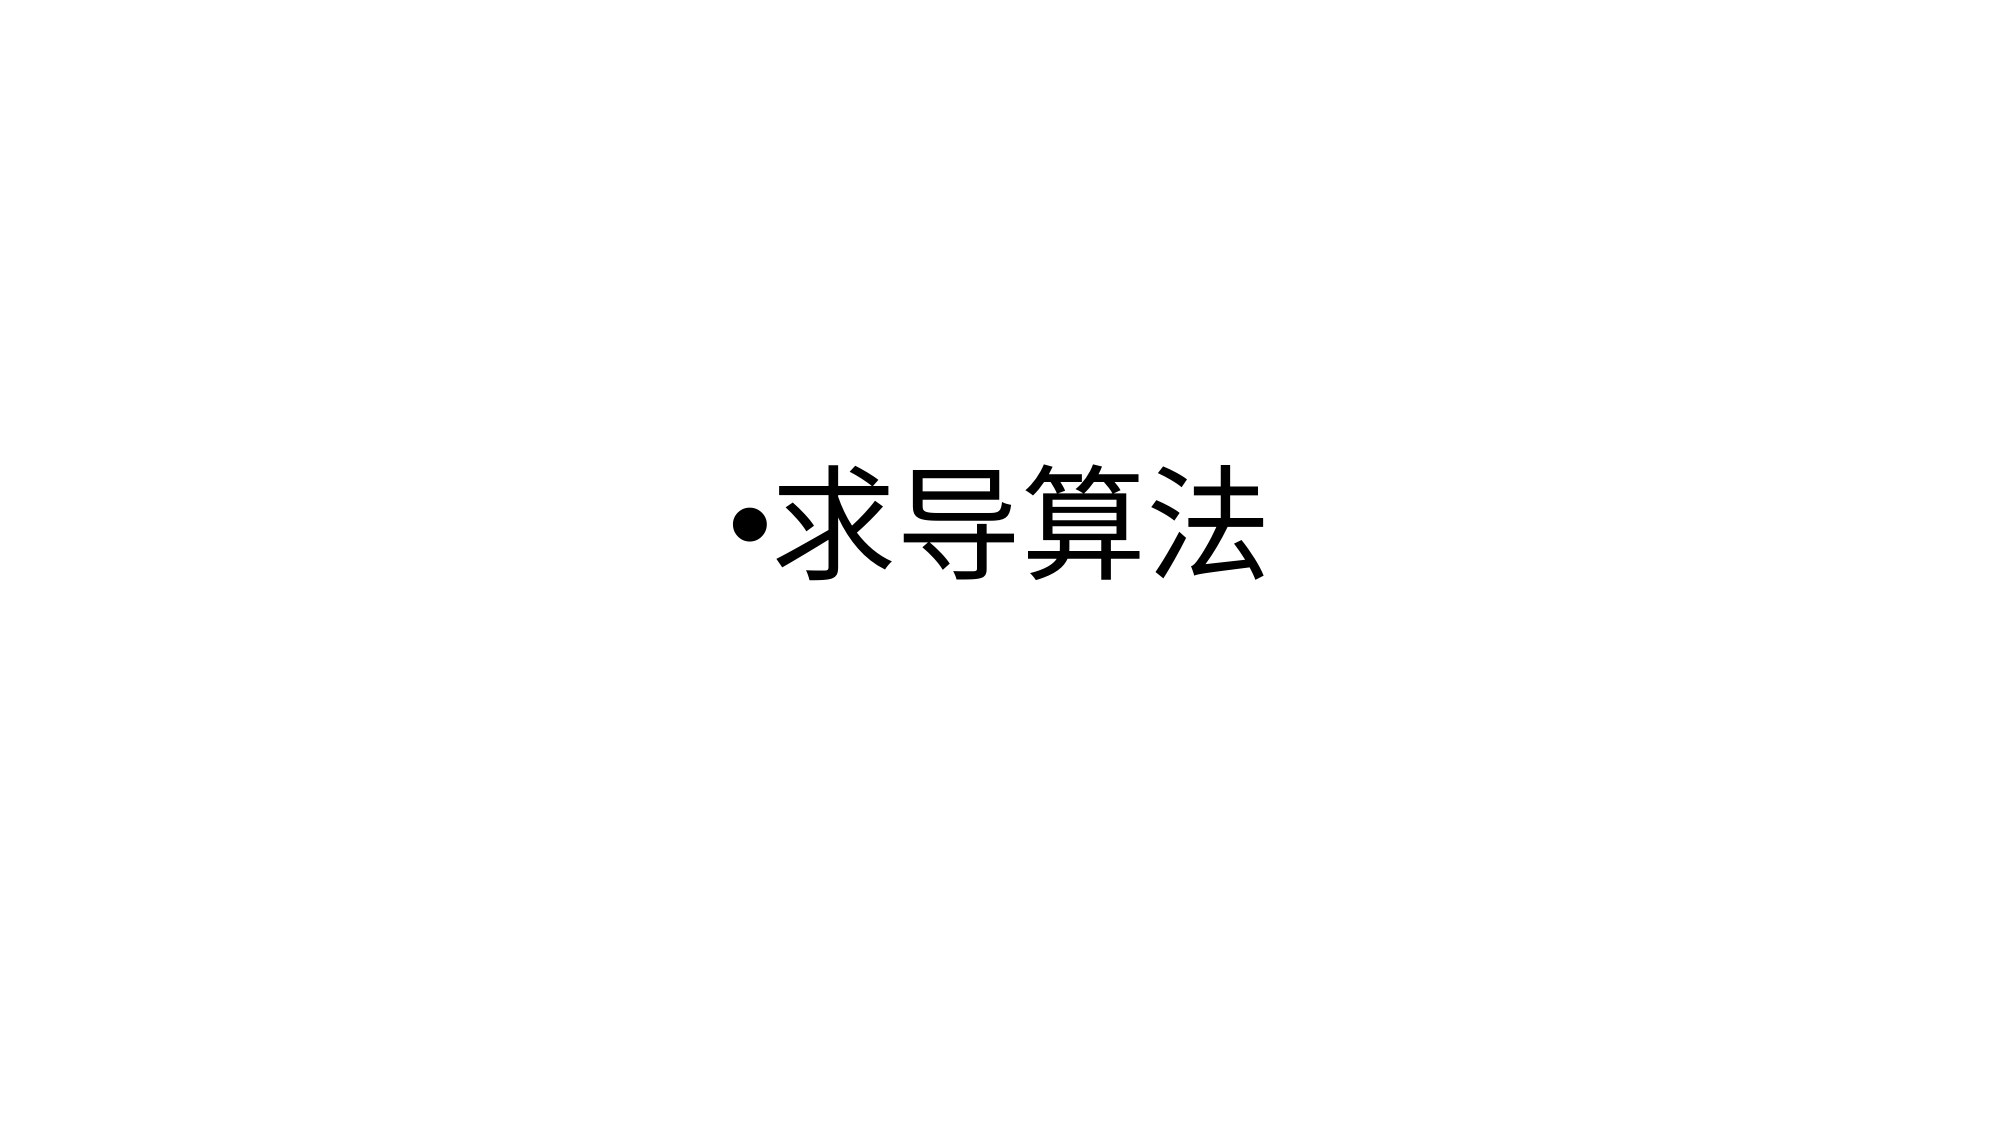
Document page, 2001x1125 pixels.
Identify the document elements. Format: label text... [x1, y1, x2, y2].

list 求导算法 [137, 299, 1863, 1014]
